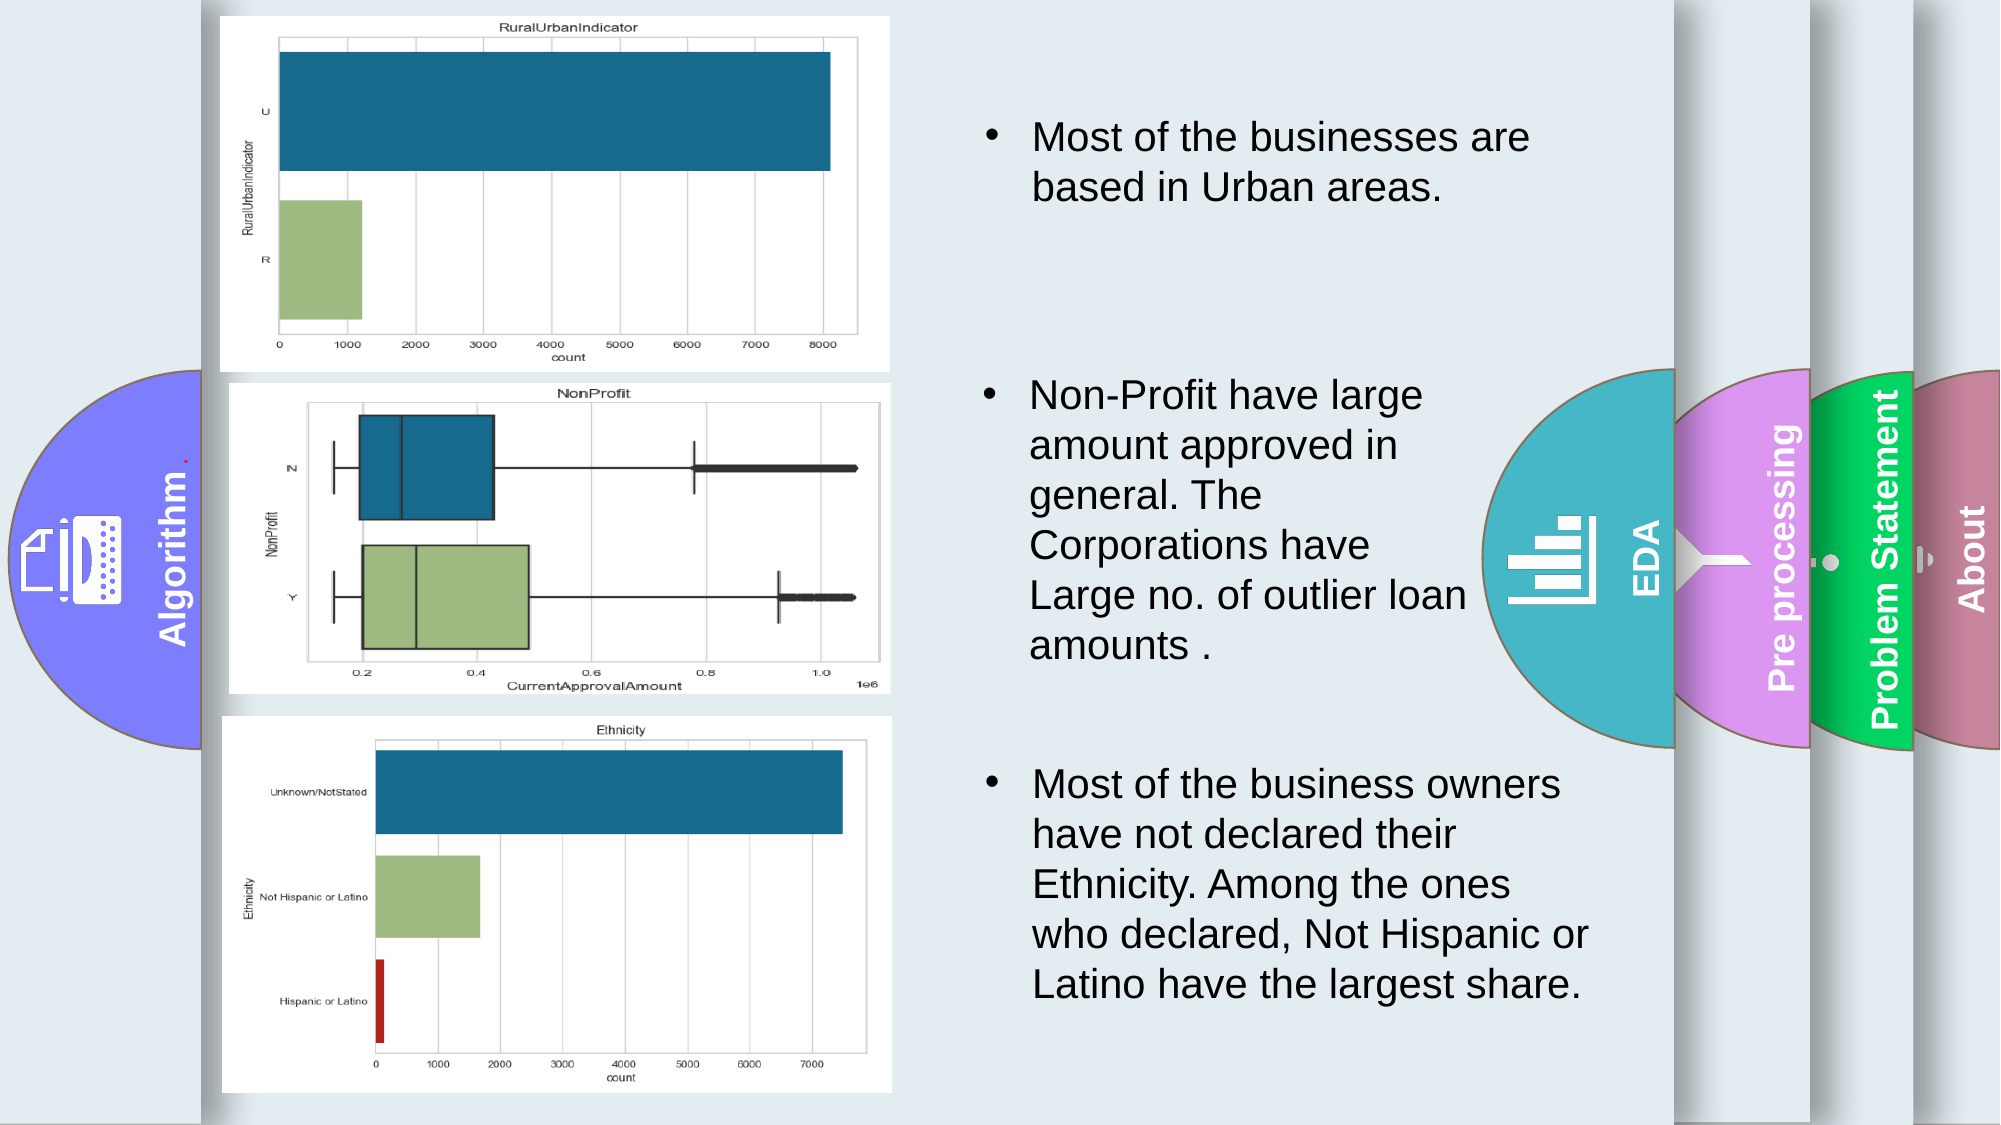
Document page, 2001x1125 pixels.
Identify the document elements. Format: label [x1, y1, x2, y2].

text_box [1915, 0, 2000, 1124]
picture [182, 382, 892, 694]
text_box [203, 0, 1811, 1123]
picture [1488, 497, 1615, 623]
text_box [1482, 337, 1675, 780]
picture [220, 16, 890, 372]
text_box [1814, 0, 1914, 1125]
text_box [0, 0, 202, 1124]
picture [221, 716, 892, 1094]
